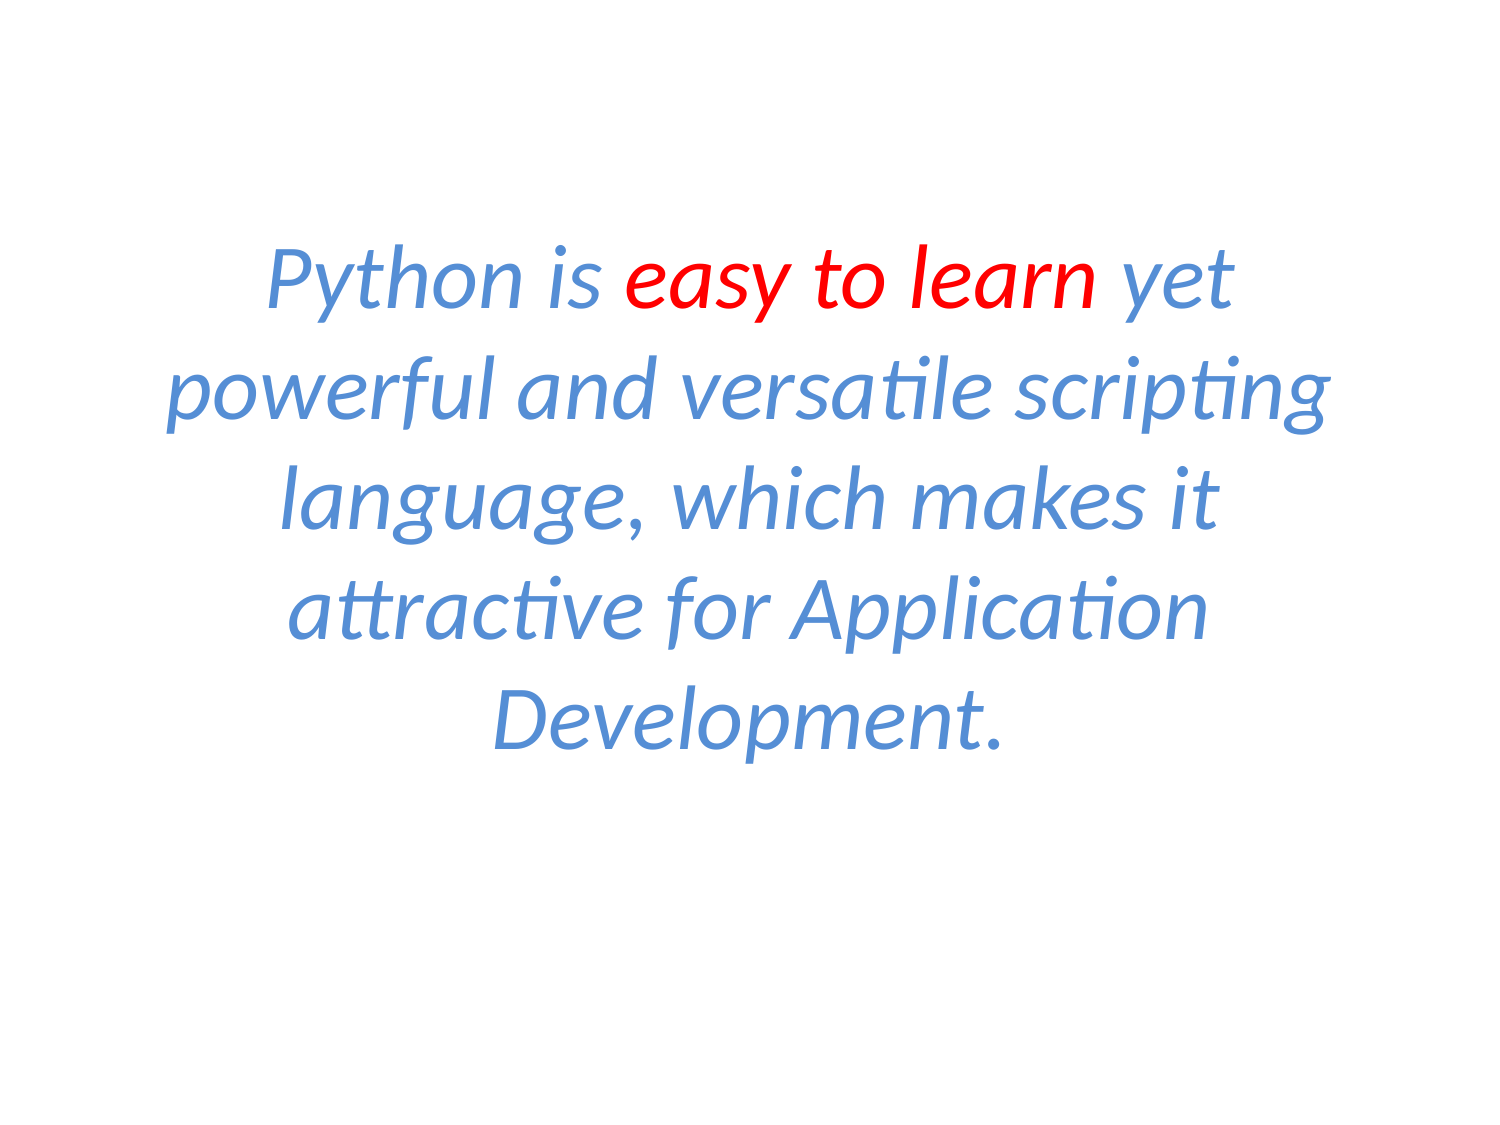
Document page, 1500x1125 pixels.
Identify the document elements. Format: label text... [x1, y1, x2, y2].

title Python is easy to learn yet powerful and versatile scripting language, which makes it attractive for Application Development. [75, 45, 1425, 1050]
